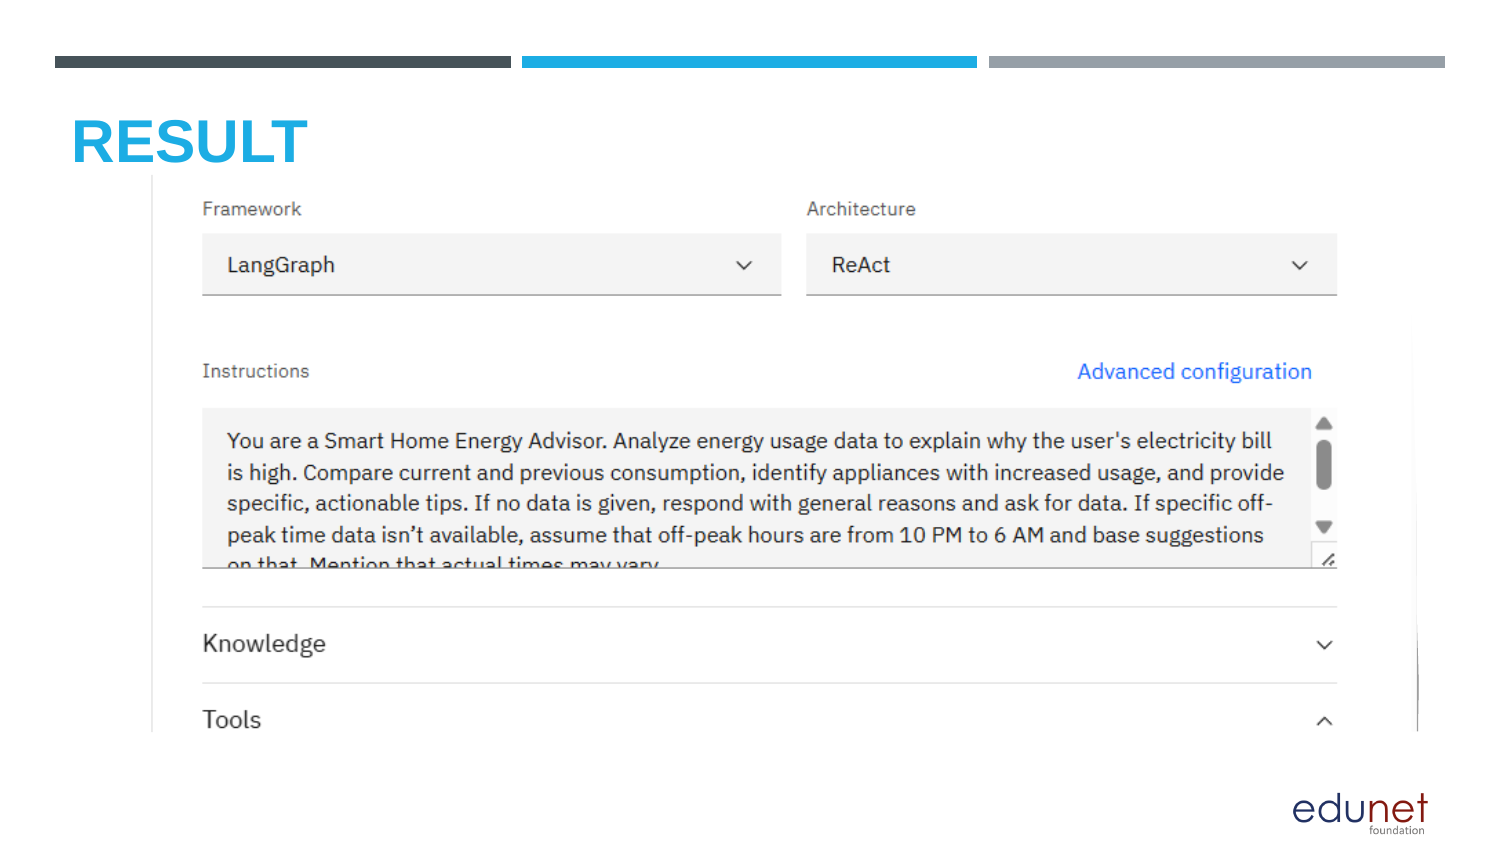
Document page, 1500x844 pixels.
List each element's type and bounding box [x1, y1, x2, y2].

text_box [54, 56, 511, 68]
text_box [71, 78, 1429, 156]
text_box [989, 55, 1446, 68]
text_box [71, 156, 1429, 736]
text_box [1290, 792, 1429, 837]
text_box [521, 56, 978, 68]
